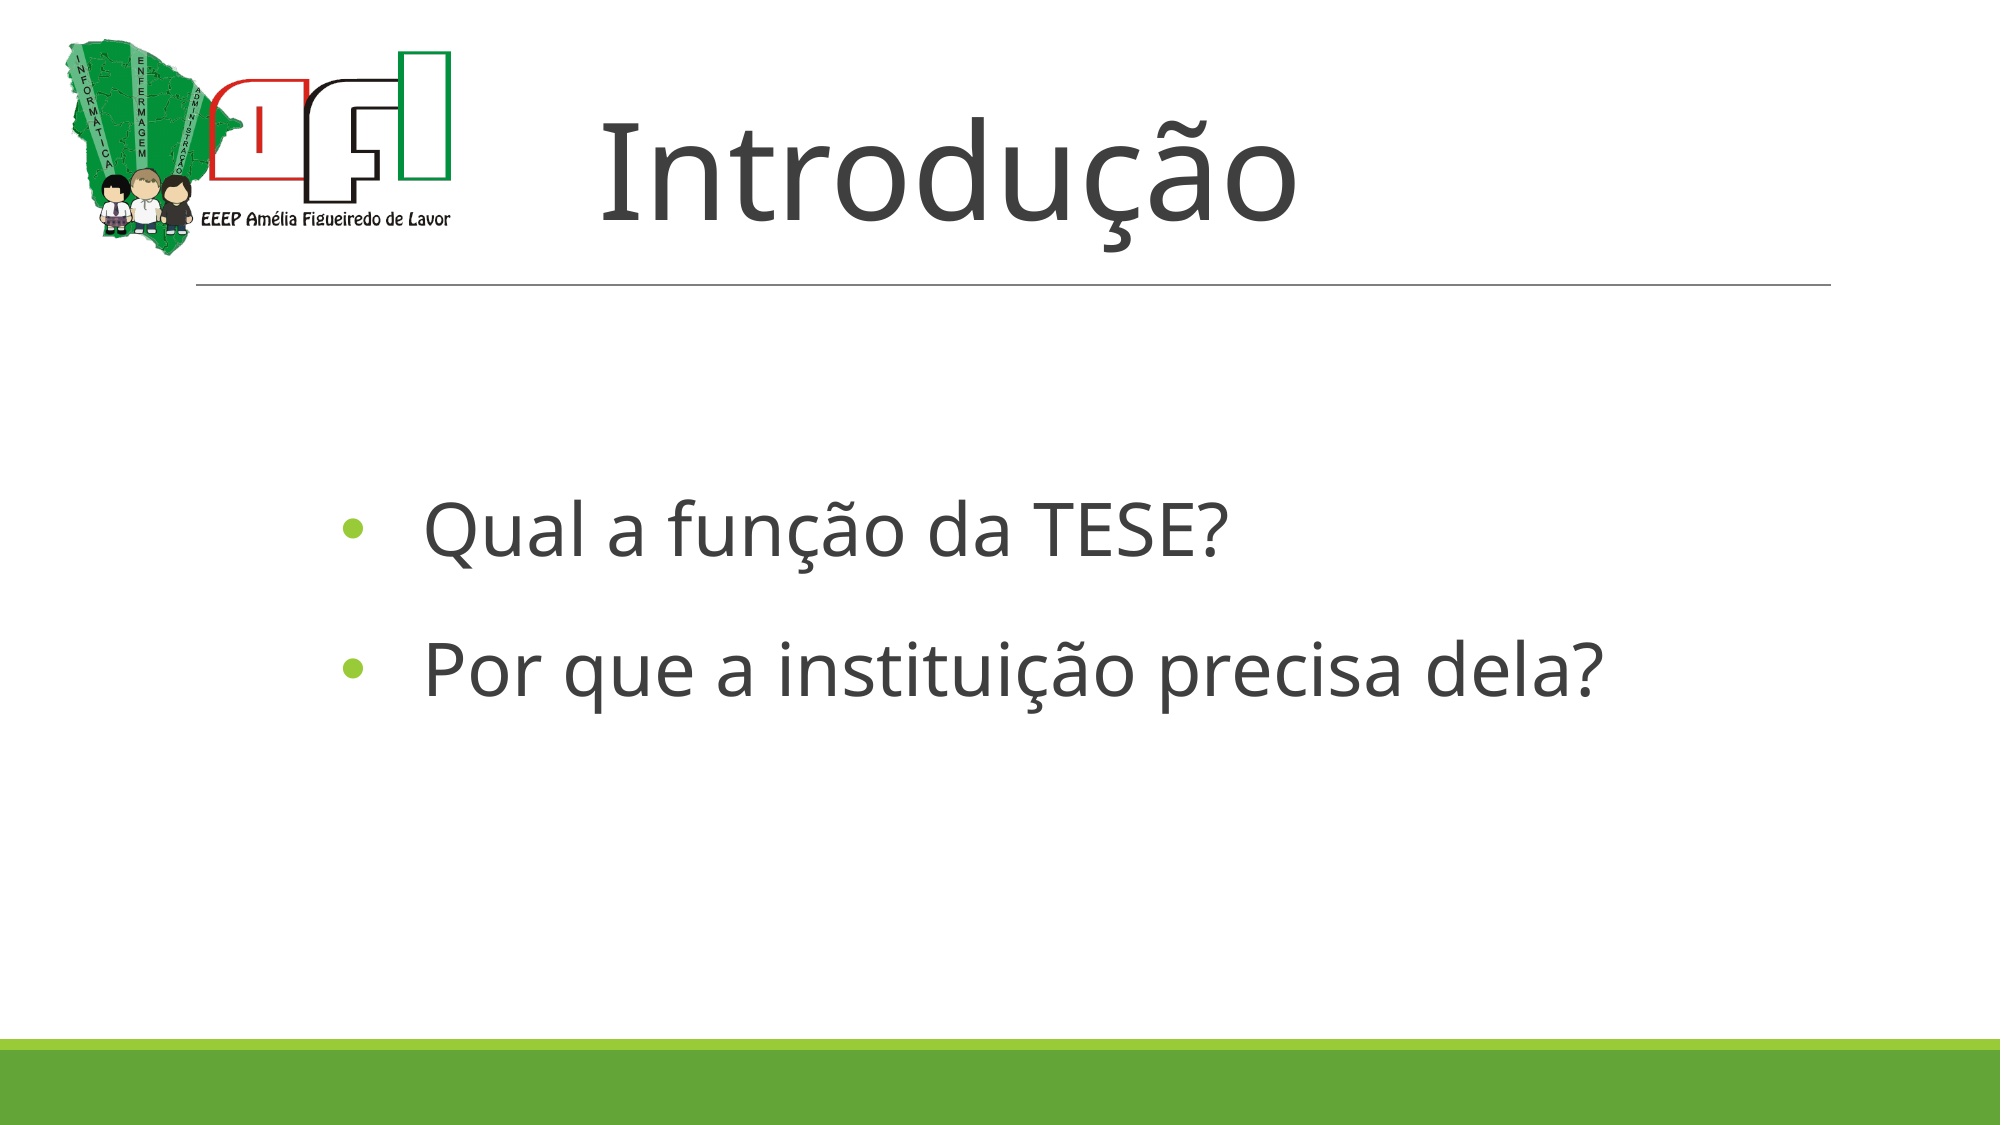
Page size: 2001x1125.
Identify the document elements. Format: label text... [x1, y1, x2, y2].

title Introdução [583, 47, 1388, 256]
list Qual a função da TESE? Por que a instituição precisa dela? [340, 484, 1631, 785]
picture [65, 38, 451, 257]
